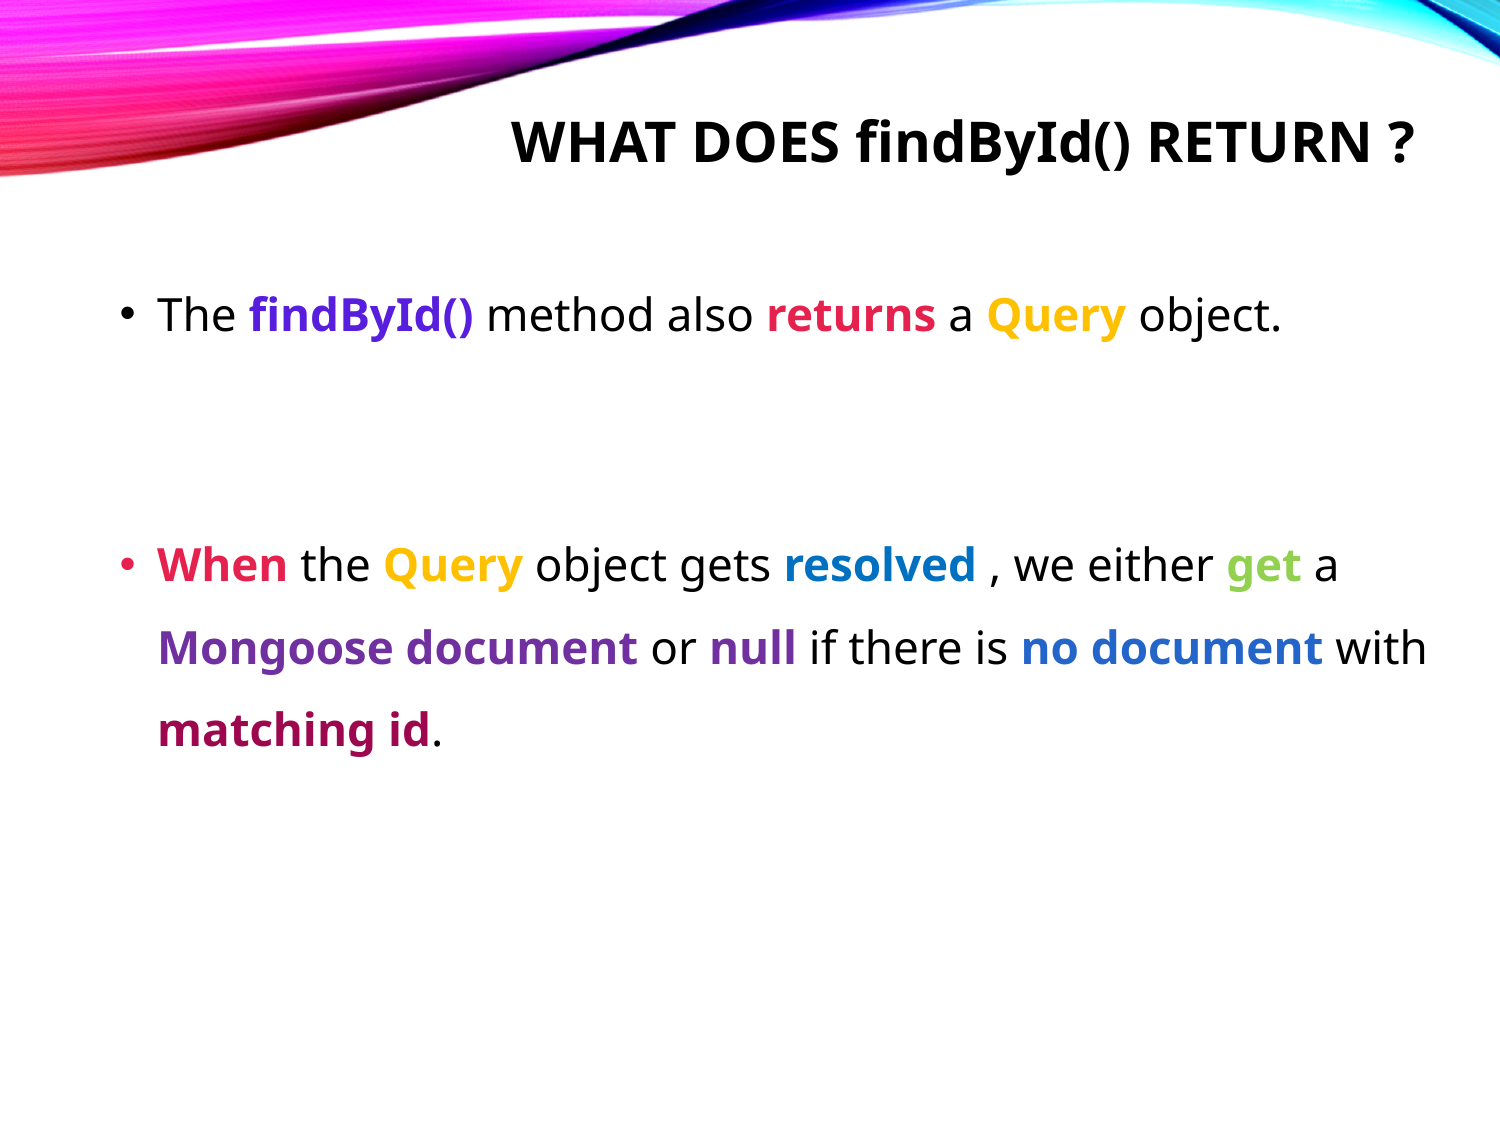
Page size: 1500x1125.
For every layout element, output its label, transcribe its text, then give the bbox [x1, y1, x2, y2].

title What does findById() return ? [383, 38, 1431, 250]
picture [0, 0, 1500, 178]
list The findById() method also returns a Query object. When the Query object gets resolved , we either get a Mongoose document or null if there is no document with matching id. [29, 250, 1475, 1111]
